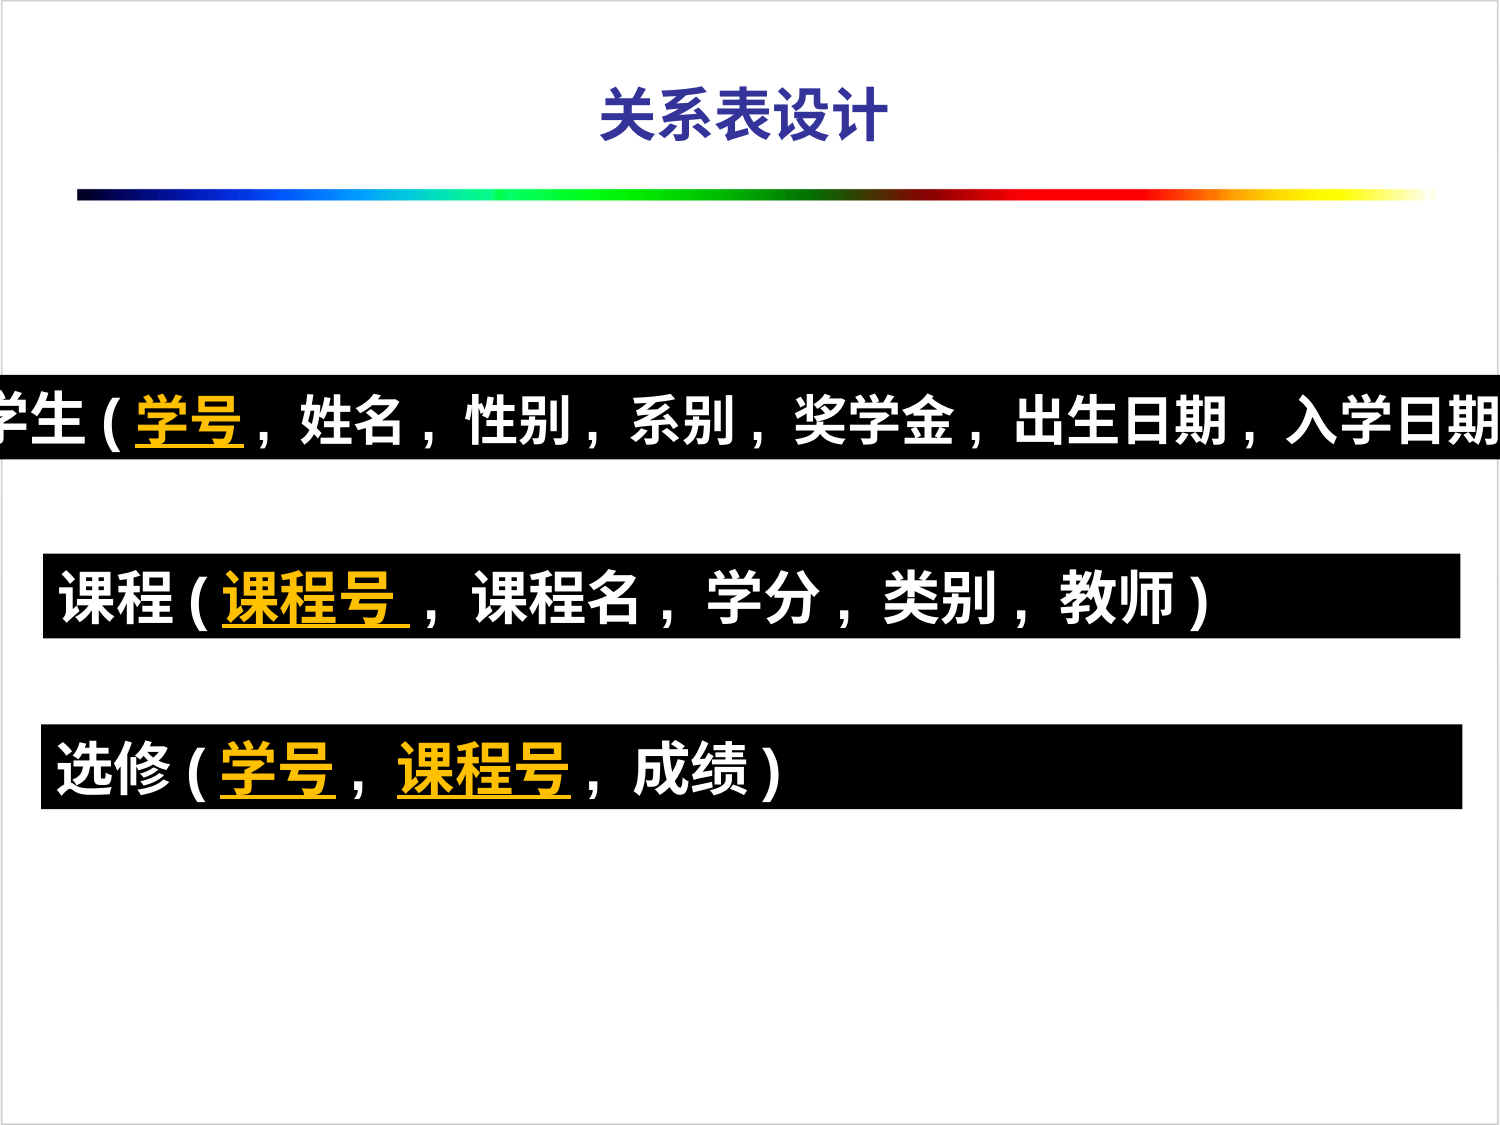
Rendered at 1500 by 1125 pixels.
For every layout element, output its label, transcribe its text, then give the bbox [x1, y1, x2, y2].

text_box 关系表设计 [62, 56, 1425, 156]
text_box 学生(学号, 姓名, 性别, 系别, 奖学金, 出生日期, 入学日期) [0, 374, 1500, 460]
text_box 选修(学号, 课程号, 成绩) [41, 724, 1463, 810]
picture [0, 0, 1500, 374]
picture [0, 460, 1500, 1125]
text_box 课程(课程号 , 课程名, 学分, 类别, 教师) [43, 553, 1461, 639]
